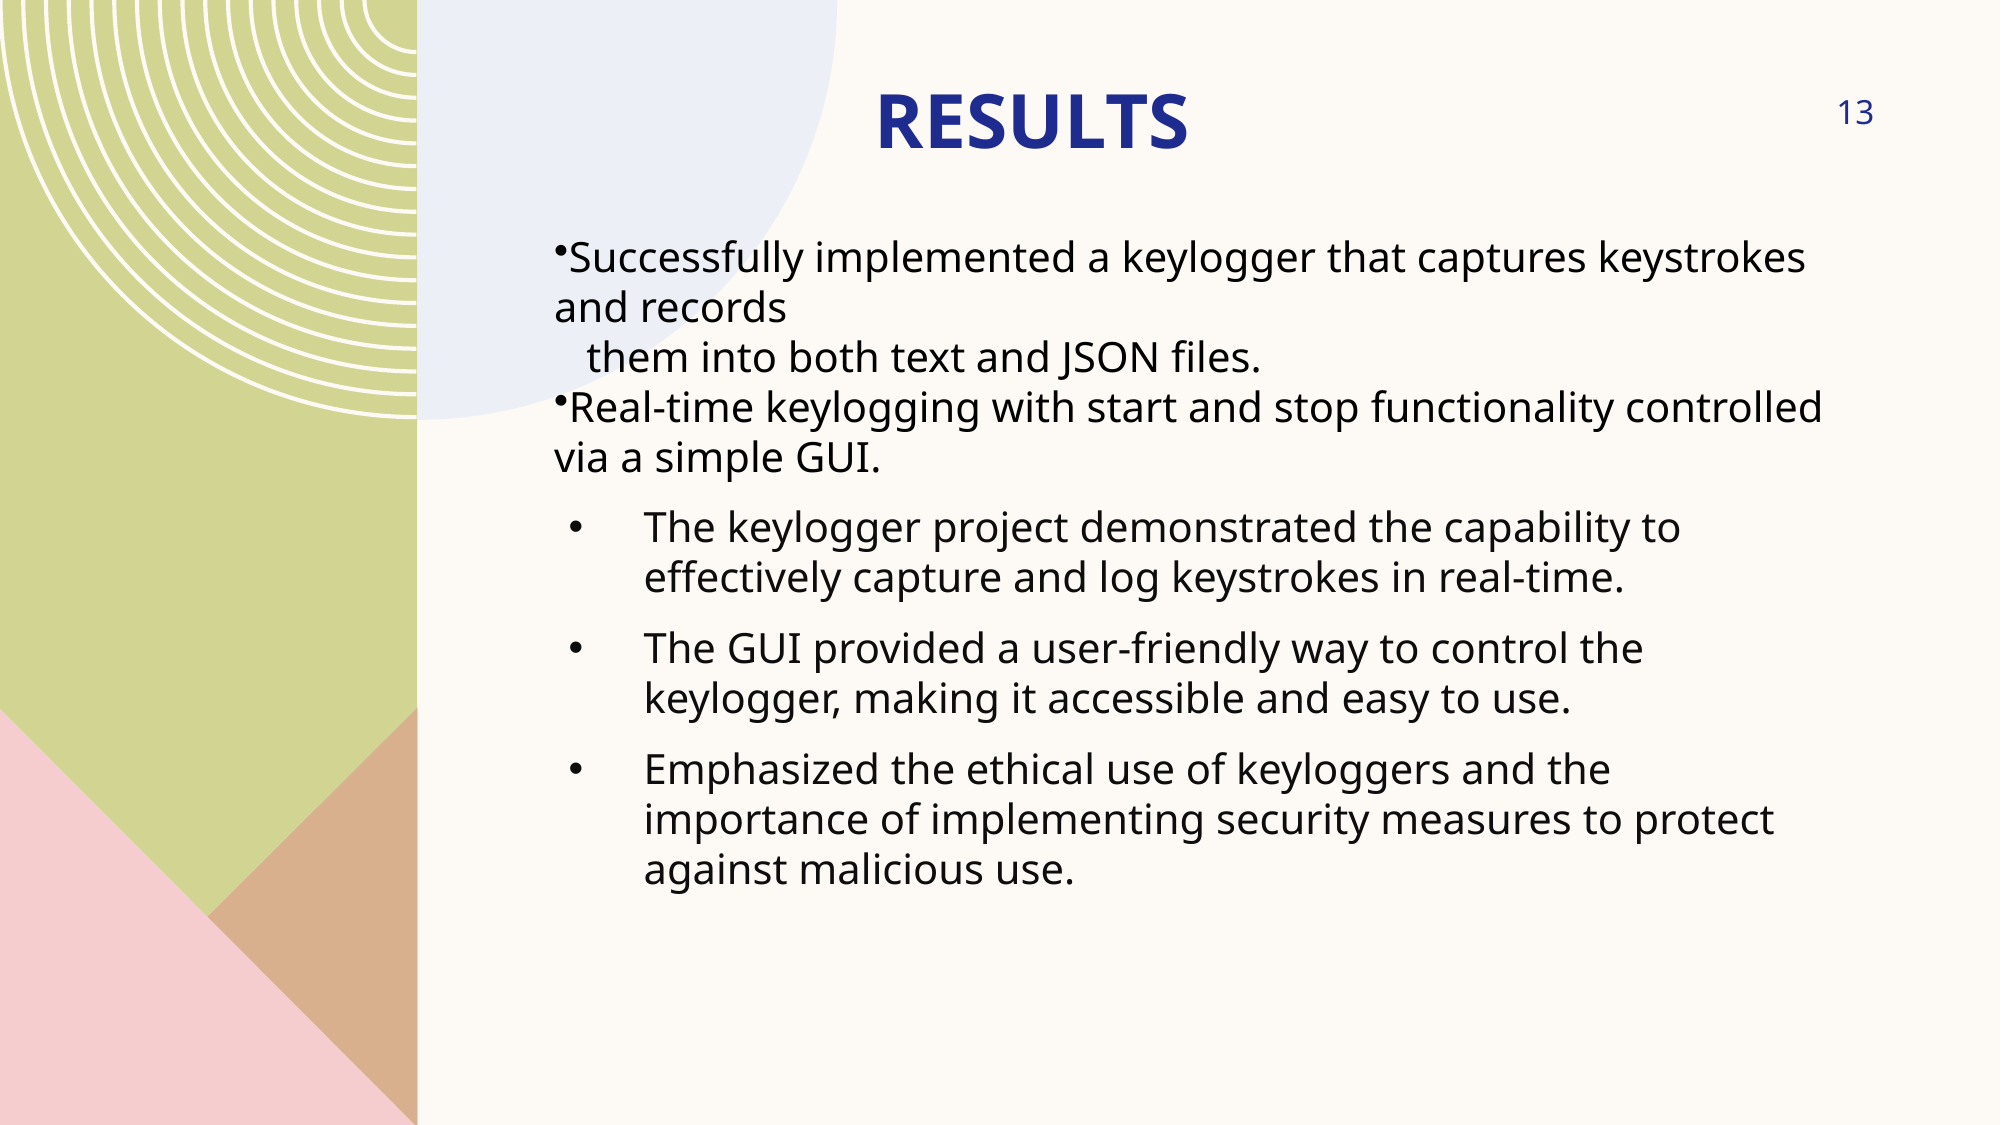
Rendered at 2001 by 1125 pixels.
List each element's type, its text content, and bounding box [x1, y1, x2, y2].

title Results [859, 0, 2000, 164]
text_box Successfully implemented a keylogger that captures keystrokes and records them into both text and JSON files. Real-time keylogging with start and stop functionality controlled via a simple GUI. [539, 173, 1875, 489]
slide_number 13 [1699, 75, 1875, 153]
list The keylogger project demonstrated the capability to effectively capture and log keystrokes in real-time. The GUI provided a user-friendly way to control the keylogger, making it accessible and easy to use. Emphasized the ethical use of keyloggers and the importance of implementing security measures to protect against malicious use. [553, 500, 1861, 1075]
